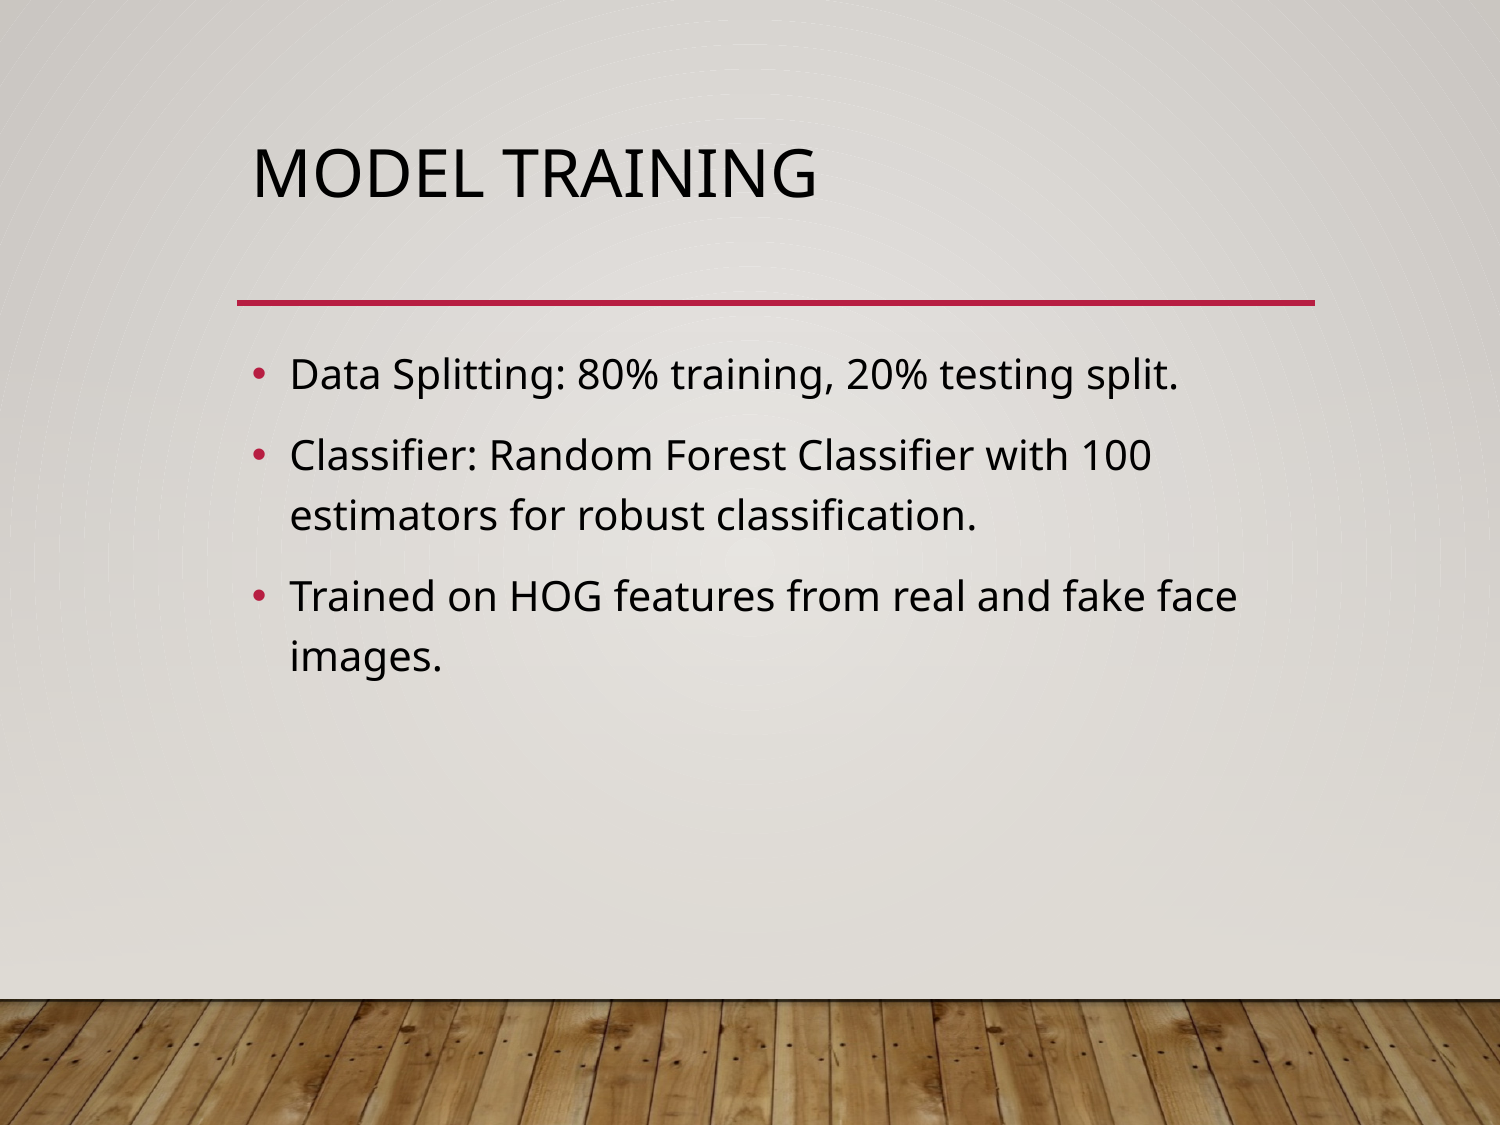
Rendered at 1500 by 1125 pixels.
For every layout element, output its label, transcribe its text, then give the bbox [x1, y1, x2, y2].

title Model Training [236, 131, 1315, 305]
picture [0, 999, 1500, 1125]
list Data Splitting: 80% training, 20% testing split. Classifier: Random Forest Classifier with 100 estimators for robust classification. Trained on HOG features from real and fake face images. [236, 330, 1315, 897]
